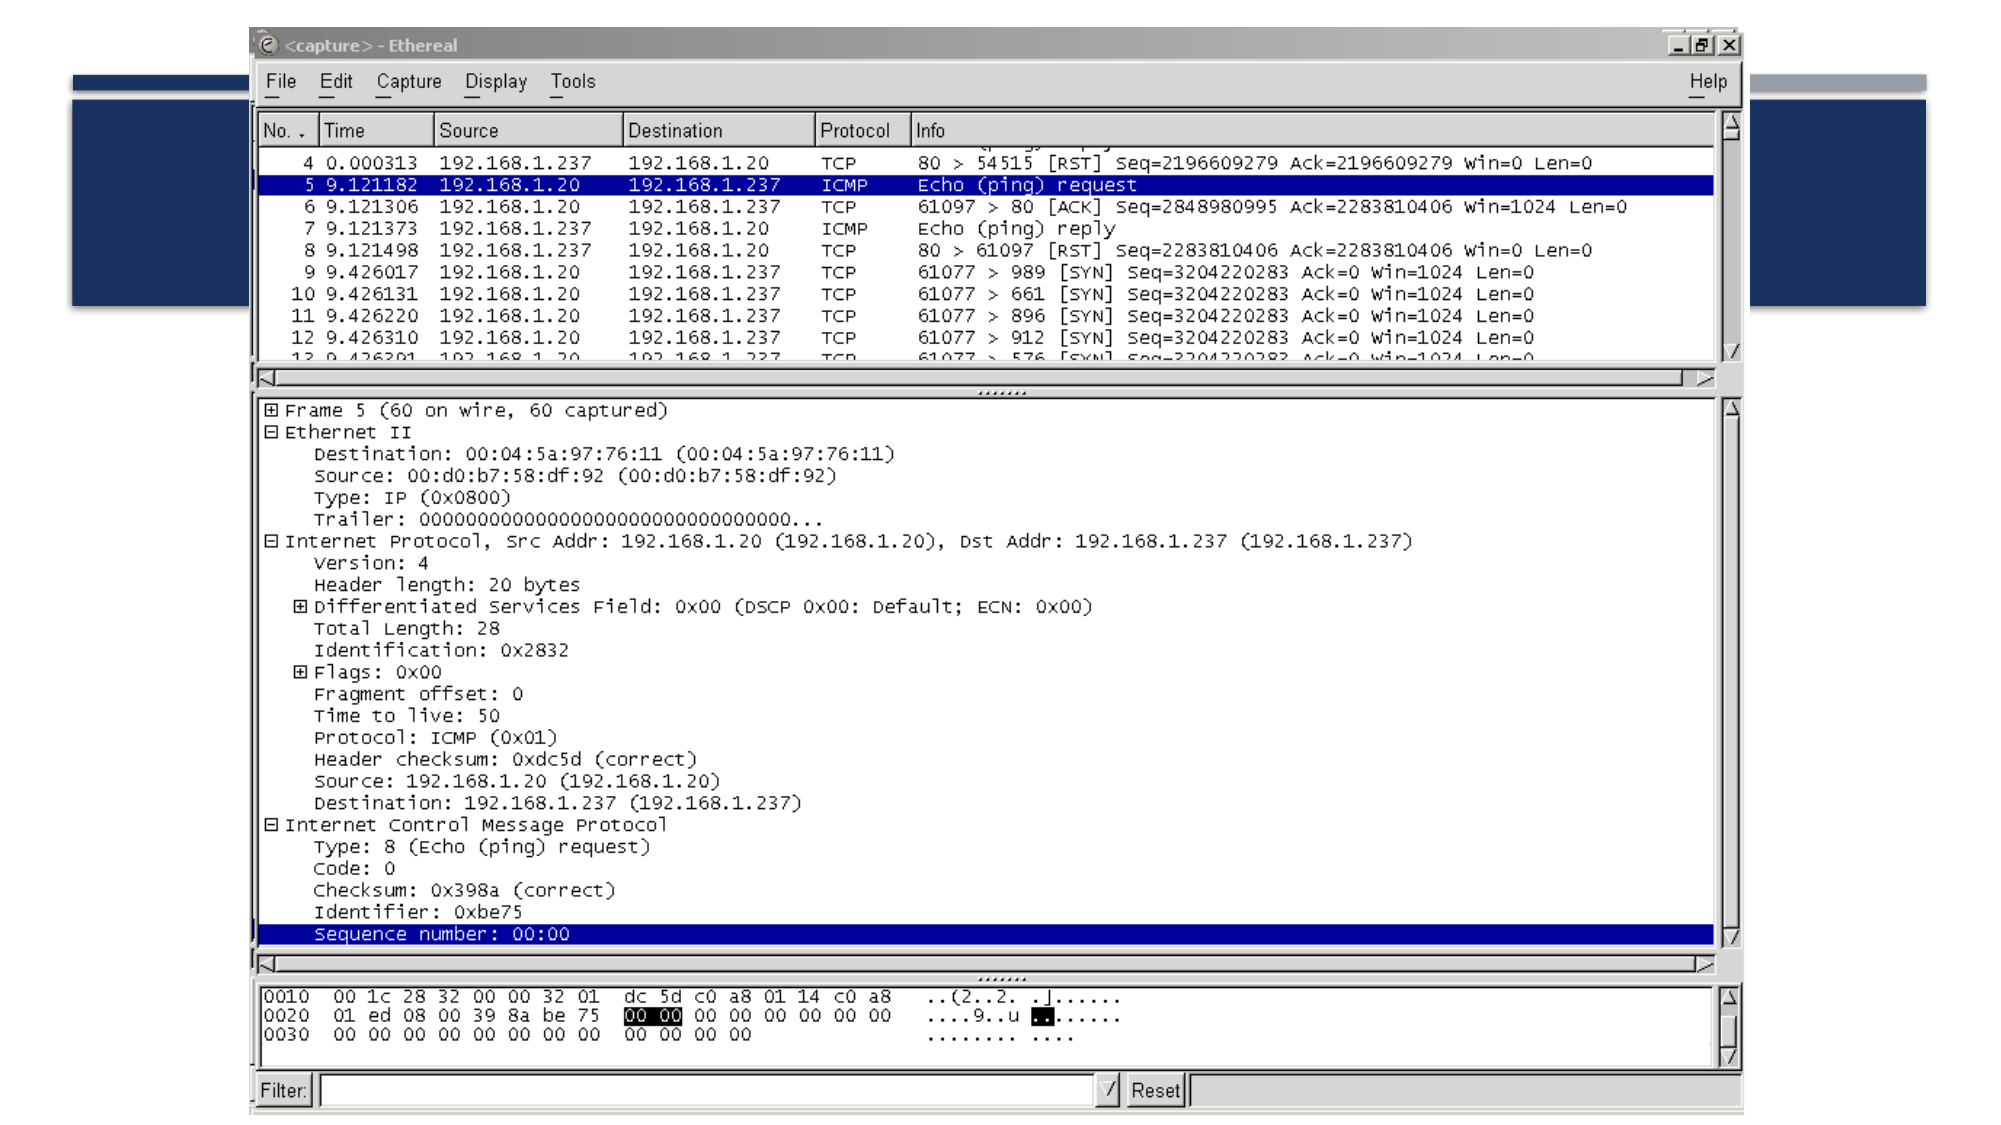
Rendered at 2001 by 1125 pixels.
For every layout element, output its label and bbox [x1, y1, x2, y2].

picture [249, 26, 1751, 1115]
